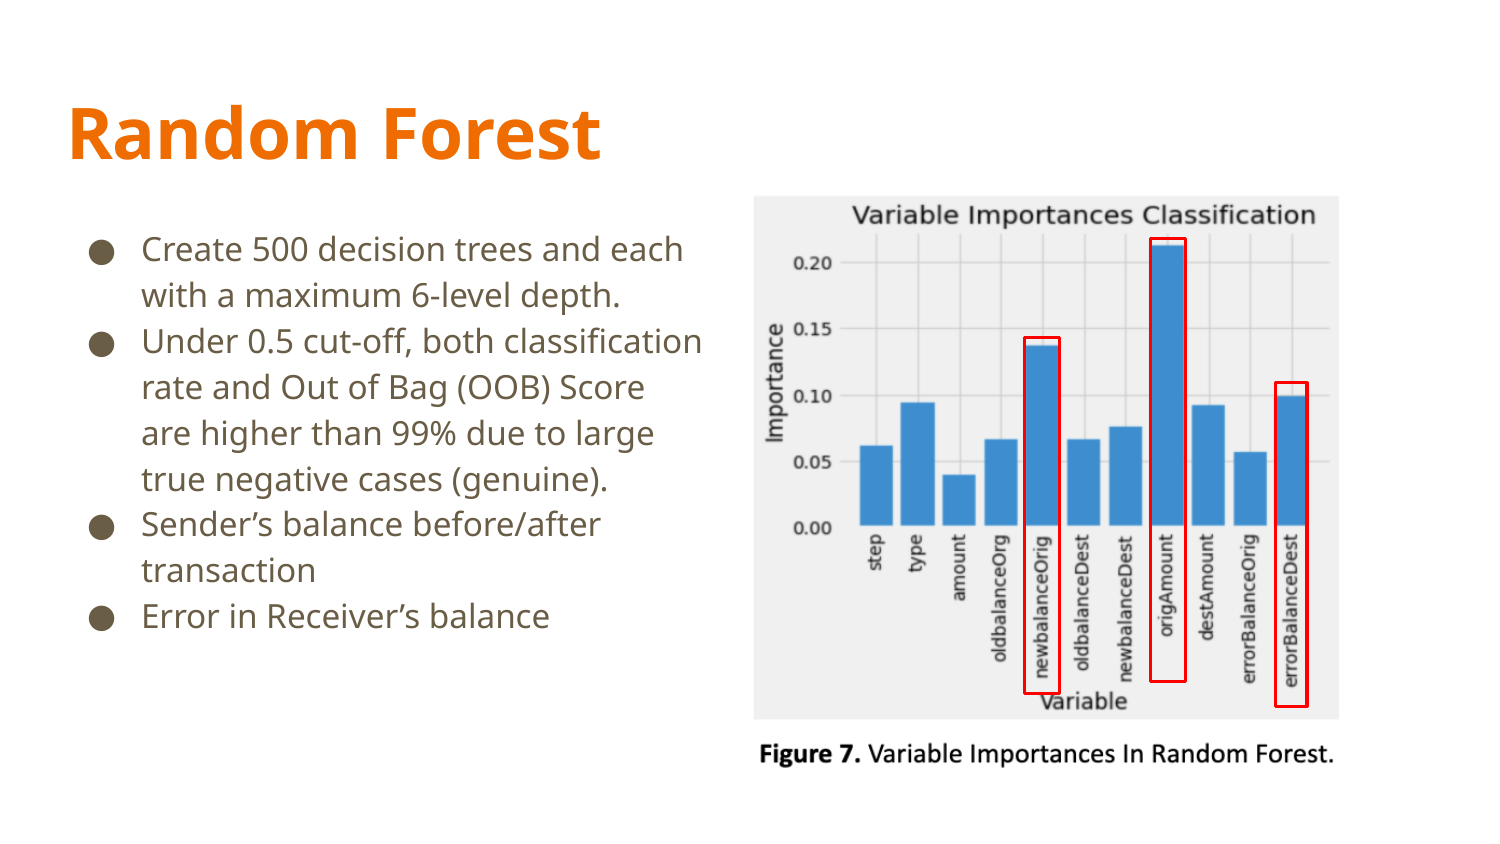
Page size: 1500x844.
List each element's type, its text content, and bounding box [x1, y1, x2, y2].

picture [742, 188, 1352, 773]
list Create 500 decision trees and each with a maximum 6-level depth. Under 0.5 cut-off, both classification rate and Out of Bag (OOB) Score are higher than 99% due to large true negative cases (genuine). Sender’s balance before/after transaction Error in Receiver’s balance [51, 207, 721, 773]
title Random Forest [51, 72, 1449, 189]
